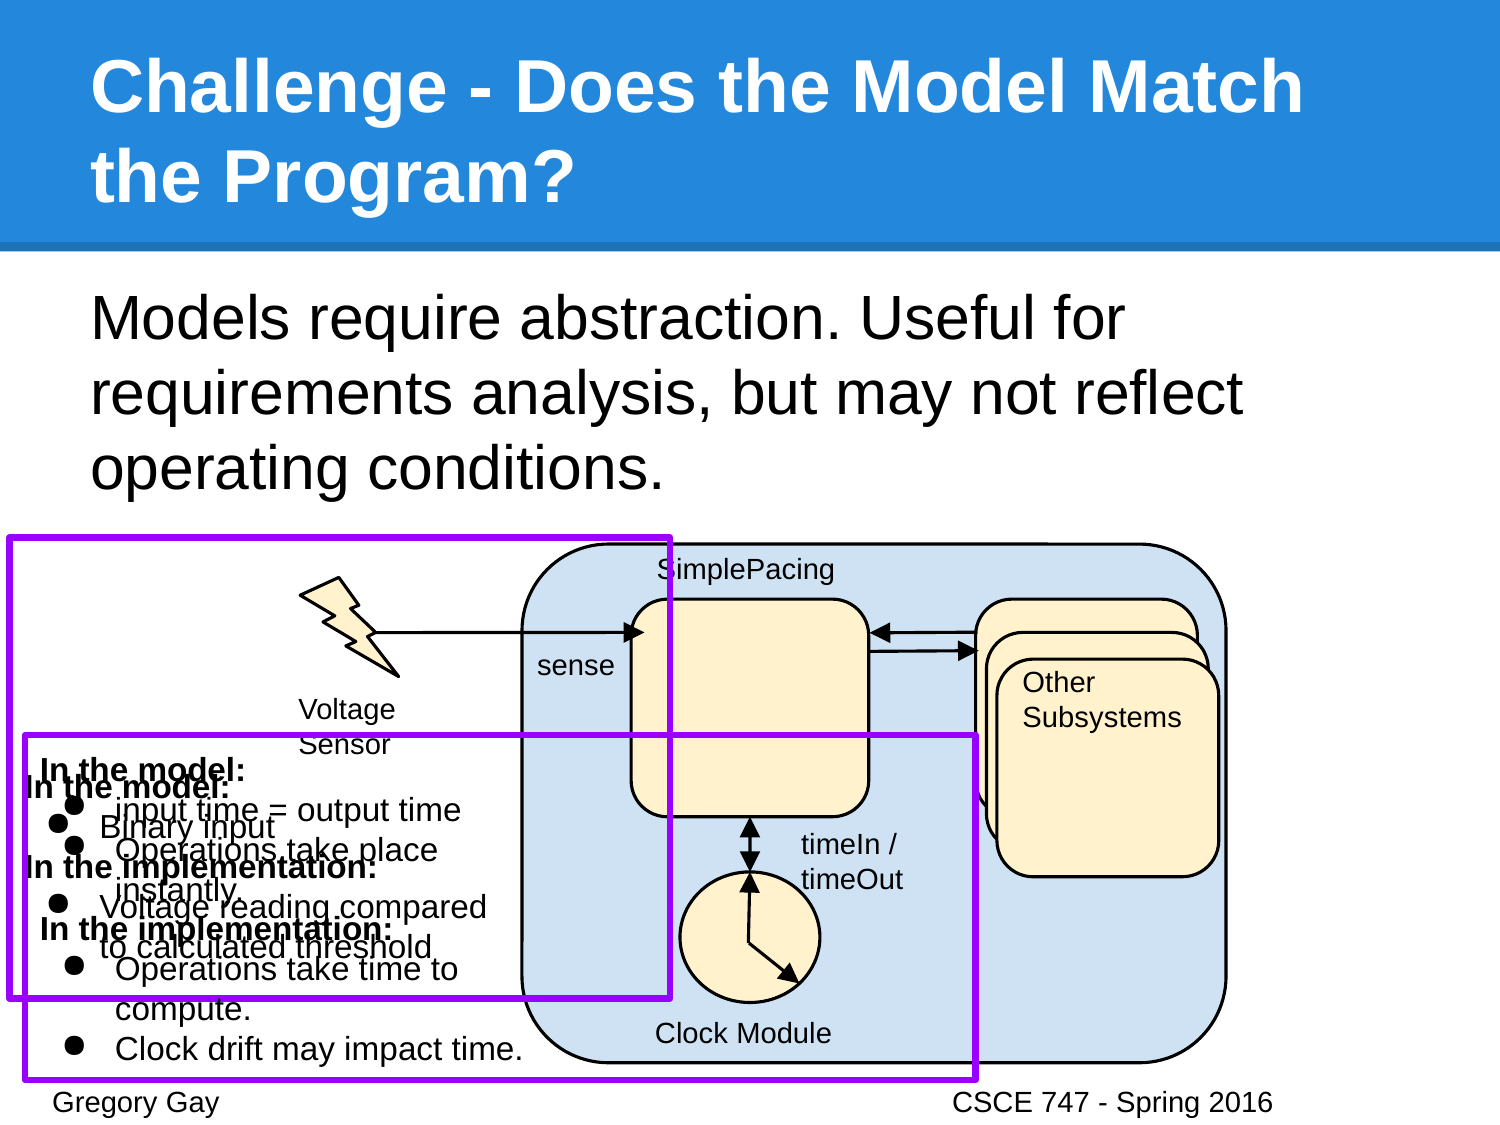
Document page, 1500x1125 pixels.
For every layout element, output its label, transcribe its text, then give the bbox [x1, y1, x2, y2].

text_box Other Subsystems [996, 659, 1219, 877]
text_box Gregory Gay CSCE 747 - Spring 2016 38 [37, 1068, 1463, 1114]
title Challenge - Does the Model Match the Program? [75, 45, 1408, 233]
text_box In the model: input time = output time Operations take place instantly. In the implementation: Operations take time to compute. Clock drift may impact time. [25, 734, 976, 1081]
text_box [975, 599, 1198, 806]
text_box [671, 544, 1227, 1063]
text_box In the model: Binary input In the implementation: Voltage reading compared to calculated threshold [9, 537, 671, 999]
list Models require abstraction. Useful for requirements analysis, but may not reflect operating conditions. [75, 262, 1425, 545]
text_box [748, 942, 800, 984]
text_box [986, 632, 1209, 839]
text_box SimplePacing [671, 599, 869, 734]
